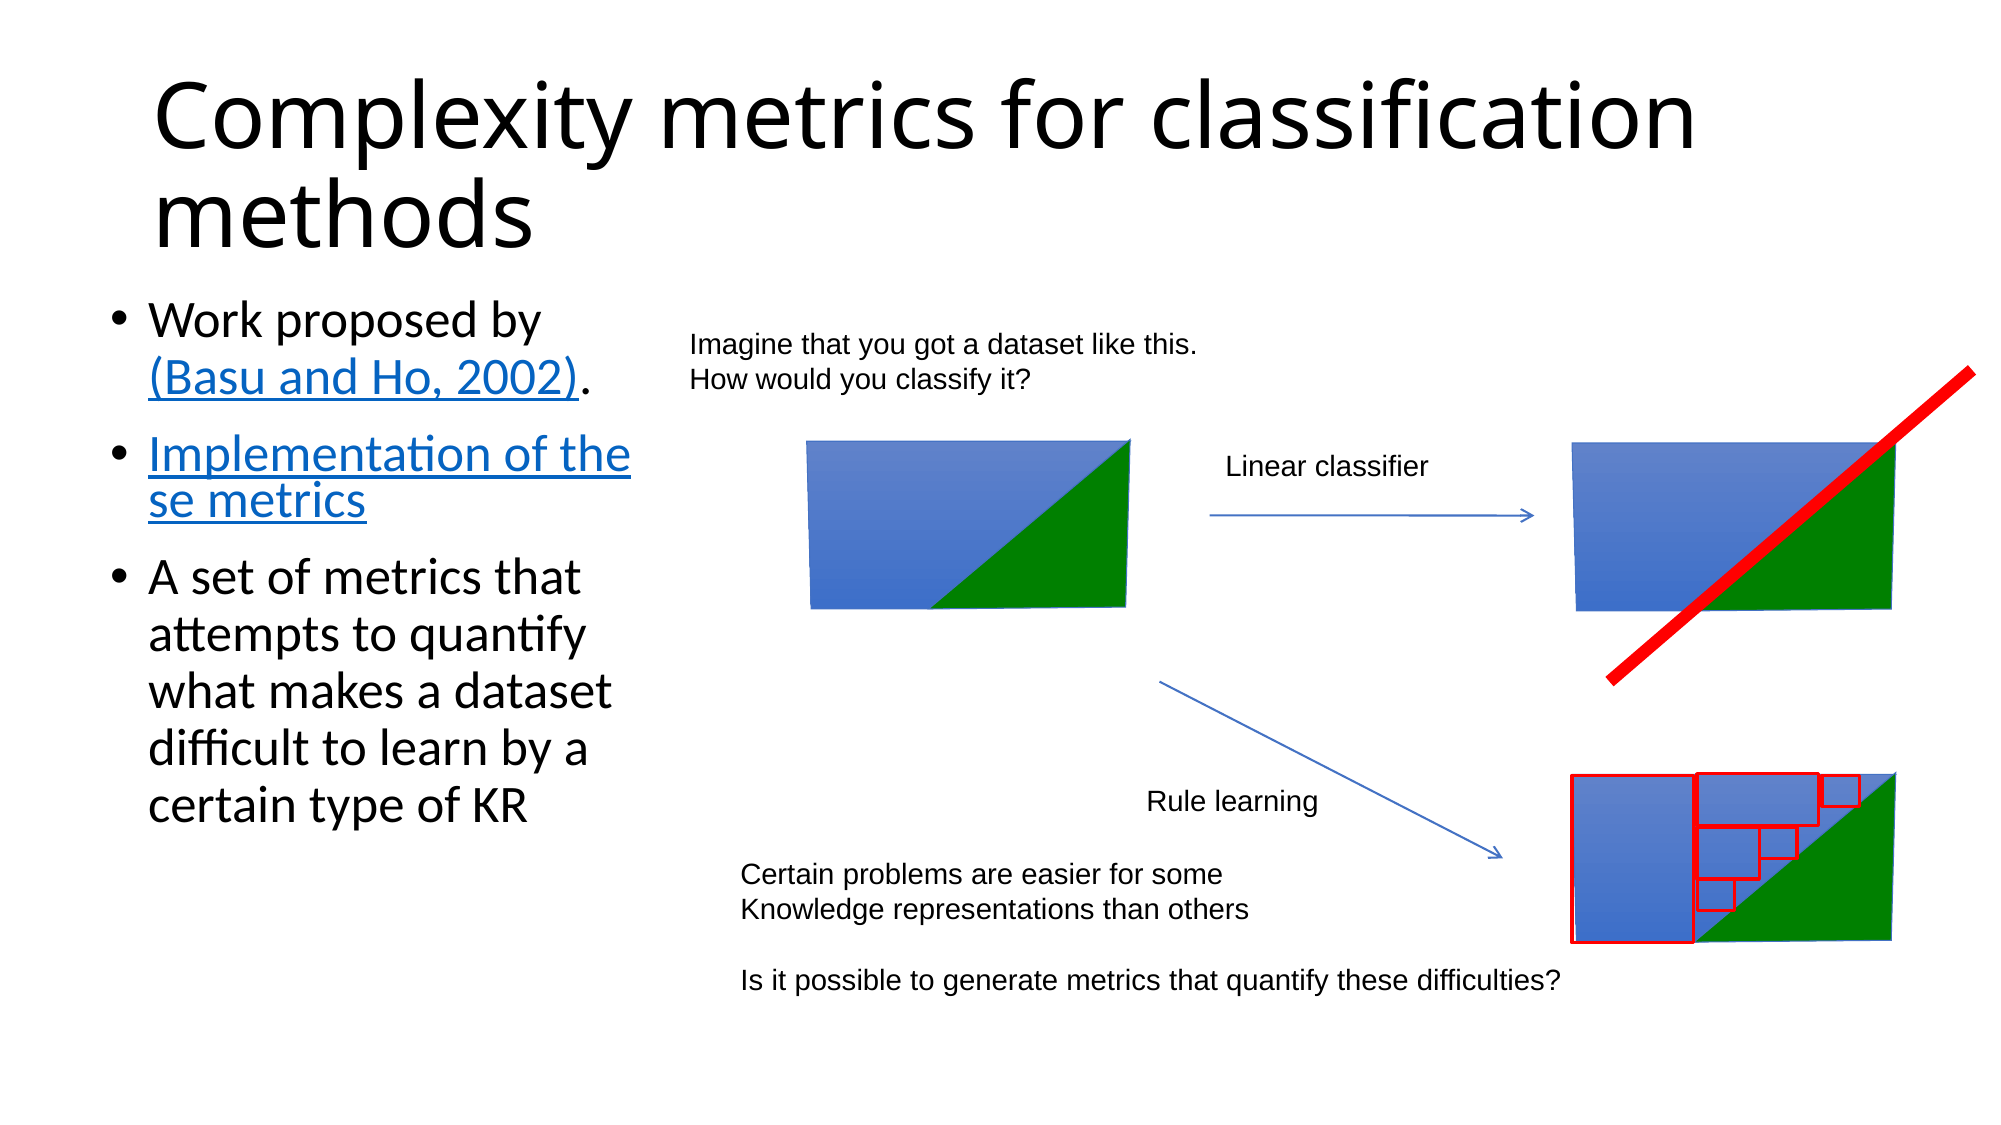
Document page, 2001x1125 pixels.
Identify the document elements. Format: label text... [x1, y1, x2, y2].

title Complexity metrics for classification methods [137, 59, 1863, 278]
list Work proposed by (Basu and Ho, 2002). Implementation of these metrics A set of metrics that attempts to quantify what makes a dataset difficult to learn by a certain type of KR [95, 284, 647, 999]
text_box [672, 317, 1973, 1005]
